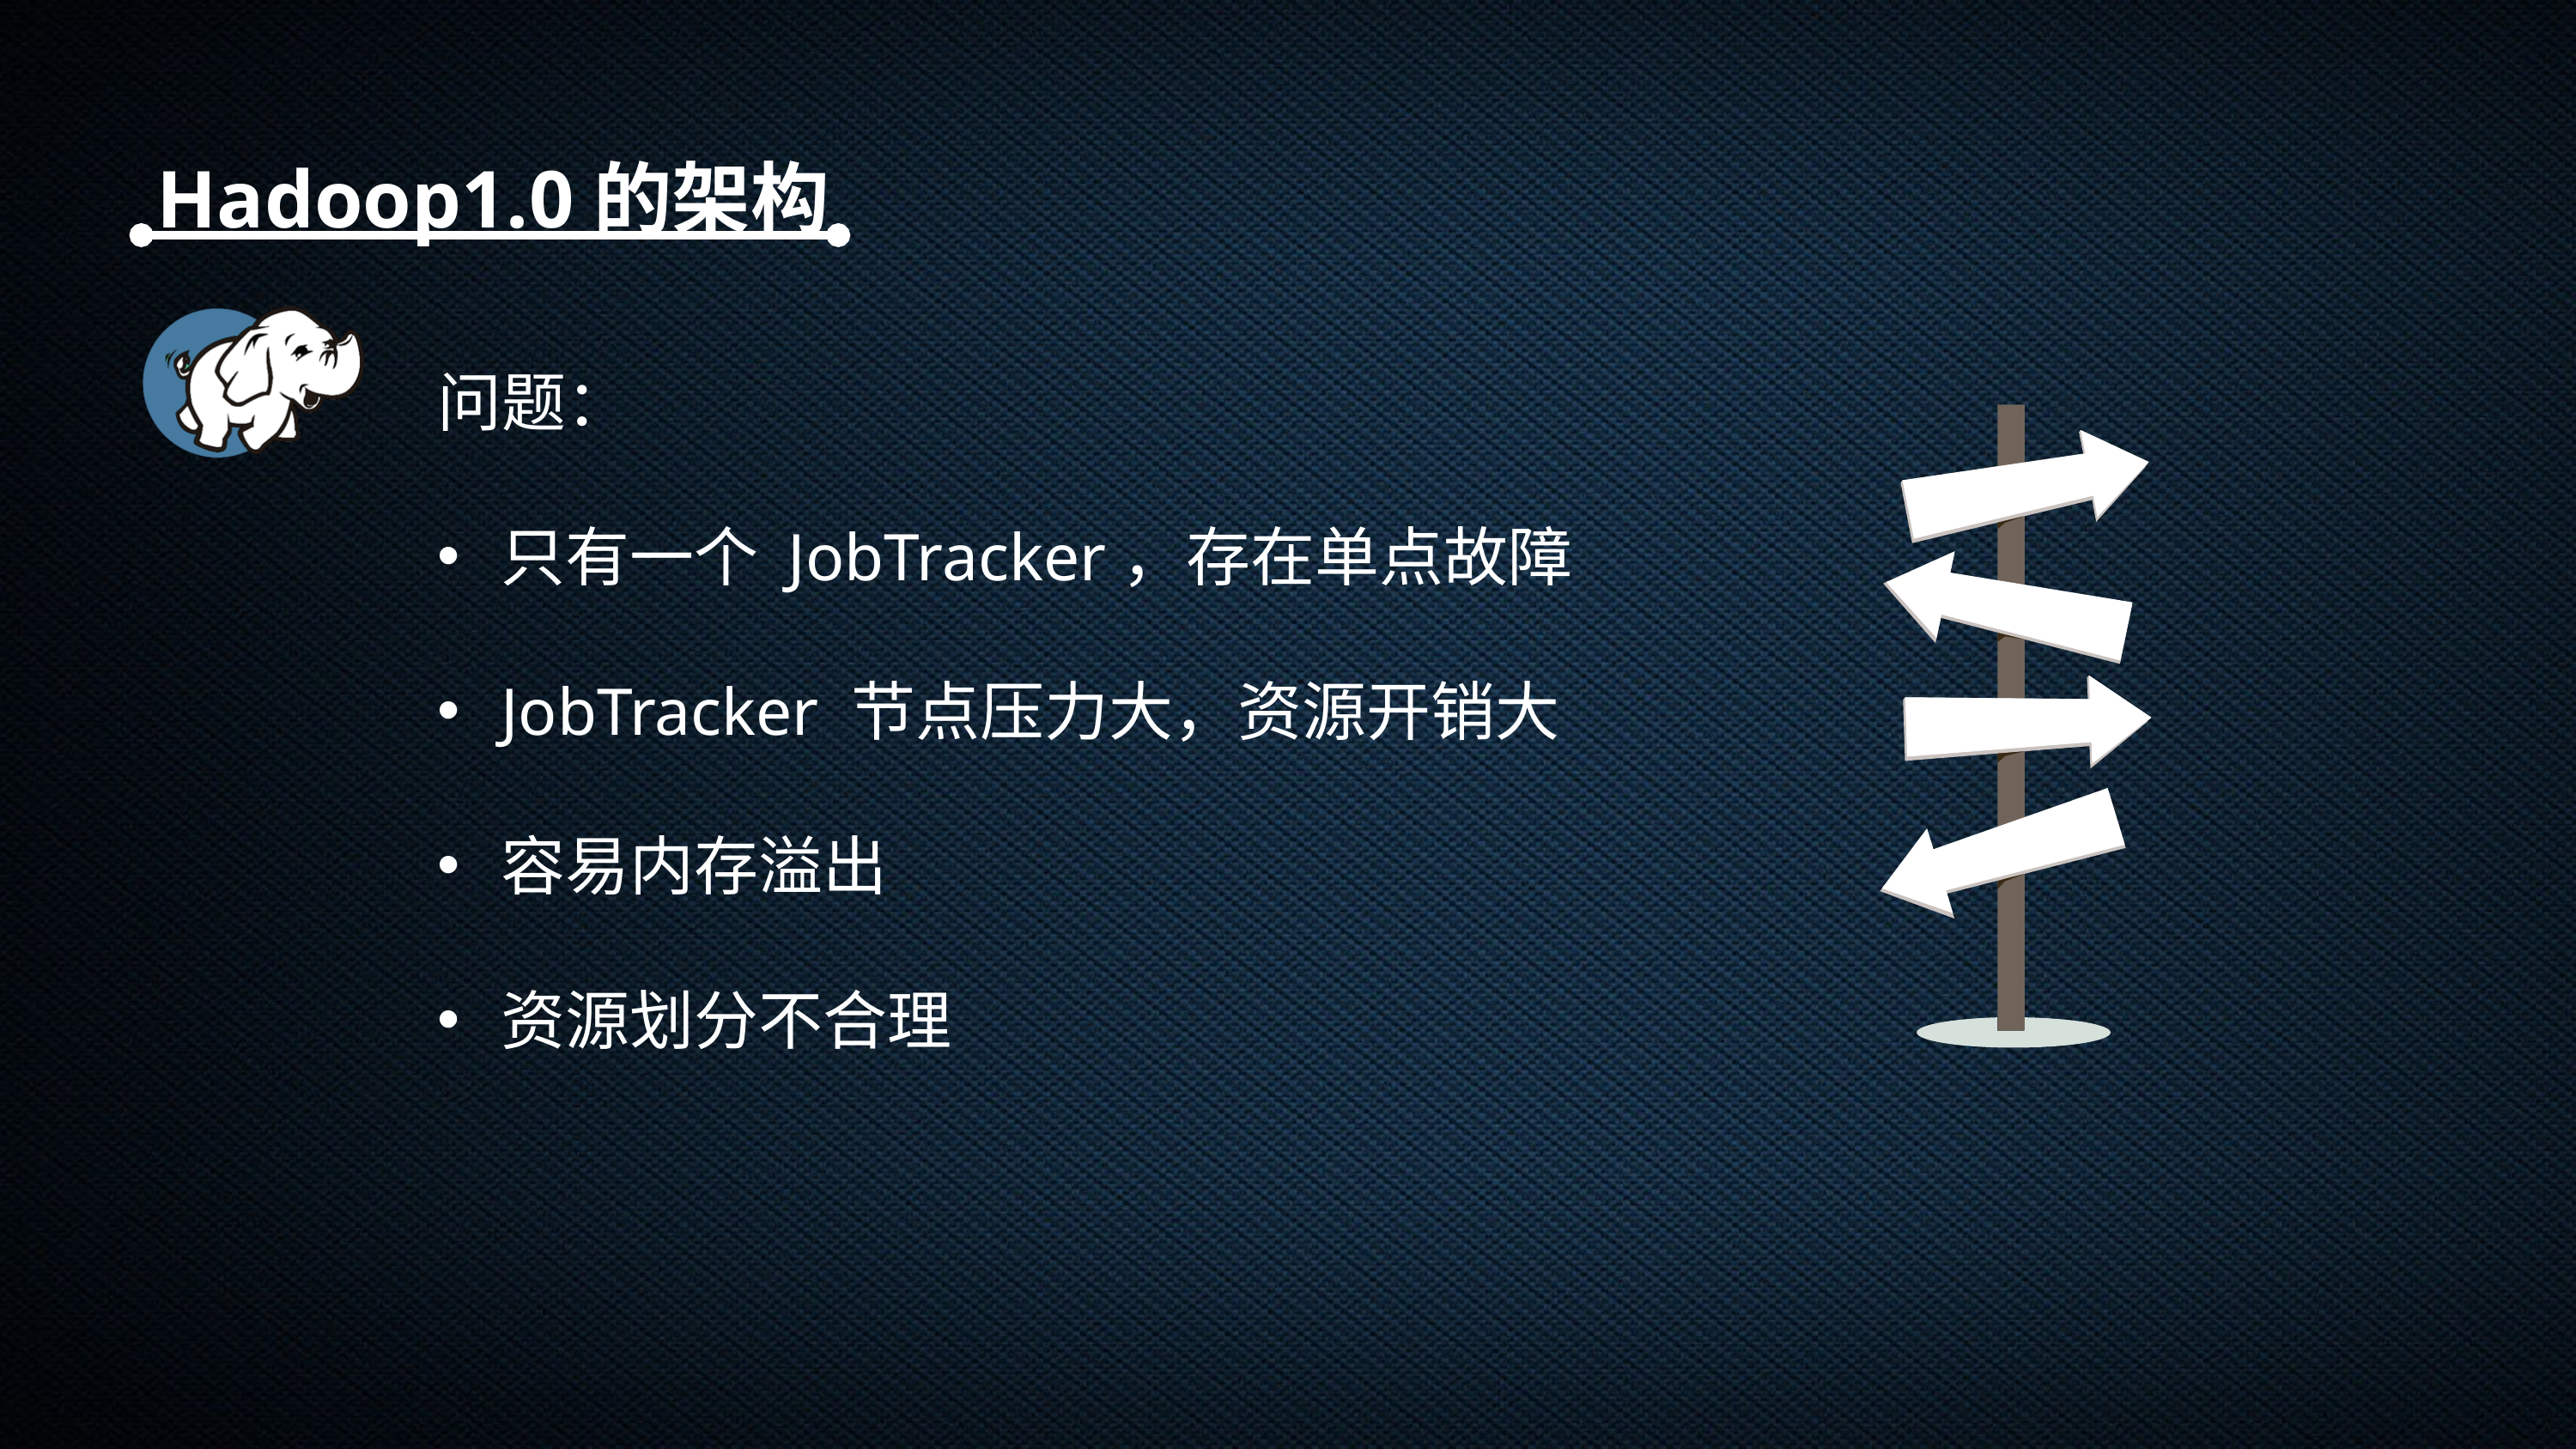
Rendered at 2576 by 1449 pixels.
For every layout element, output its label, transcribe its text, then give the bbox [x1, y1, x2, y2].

picture [0, 0, 2576, 1449]
text_box 问题： 只有一个 JobTracker，存在单点故障 JobTracker 节点压力大，资源开销大 容易内存溢出 资源划分不合理 [424, 277, 1707, 1064]
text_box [1880, 404, 2152, 1048]
text_box Hadoop1.0的架构 [144, 95, 1266, 250]
